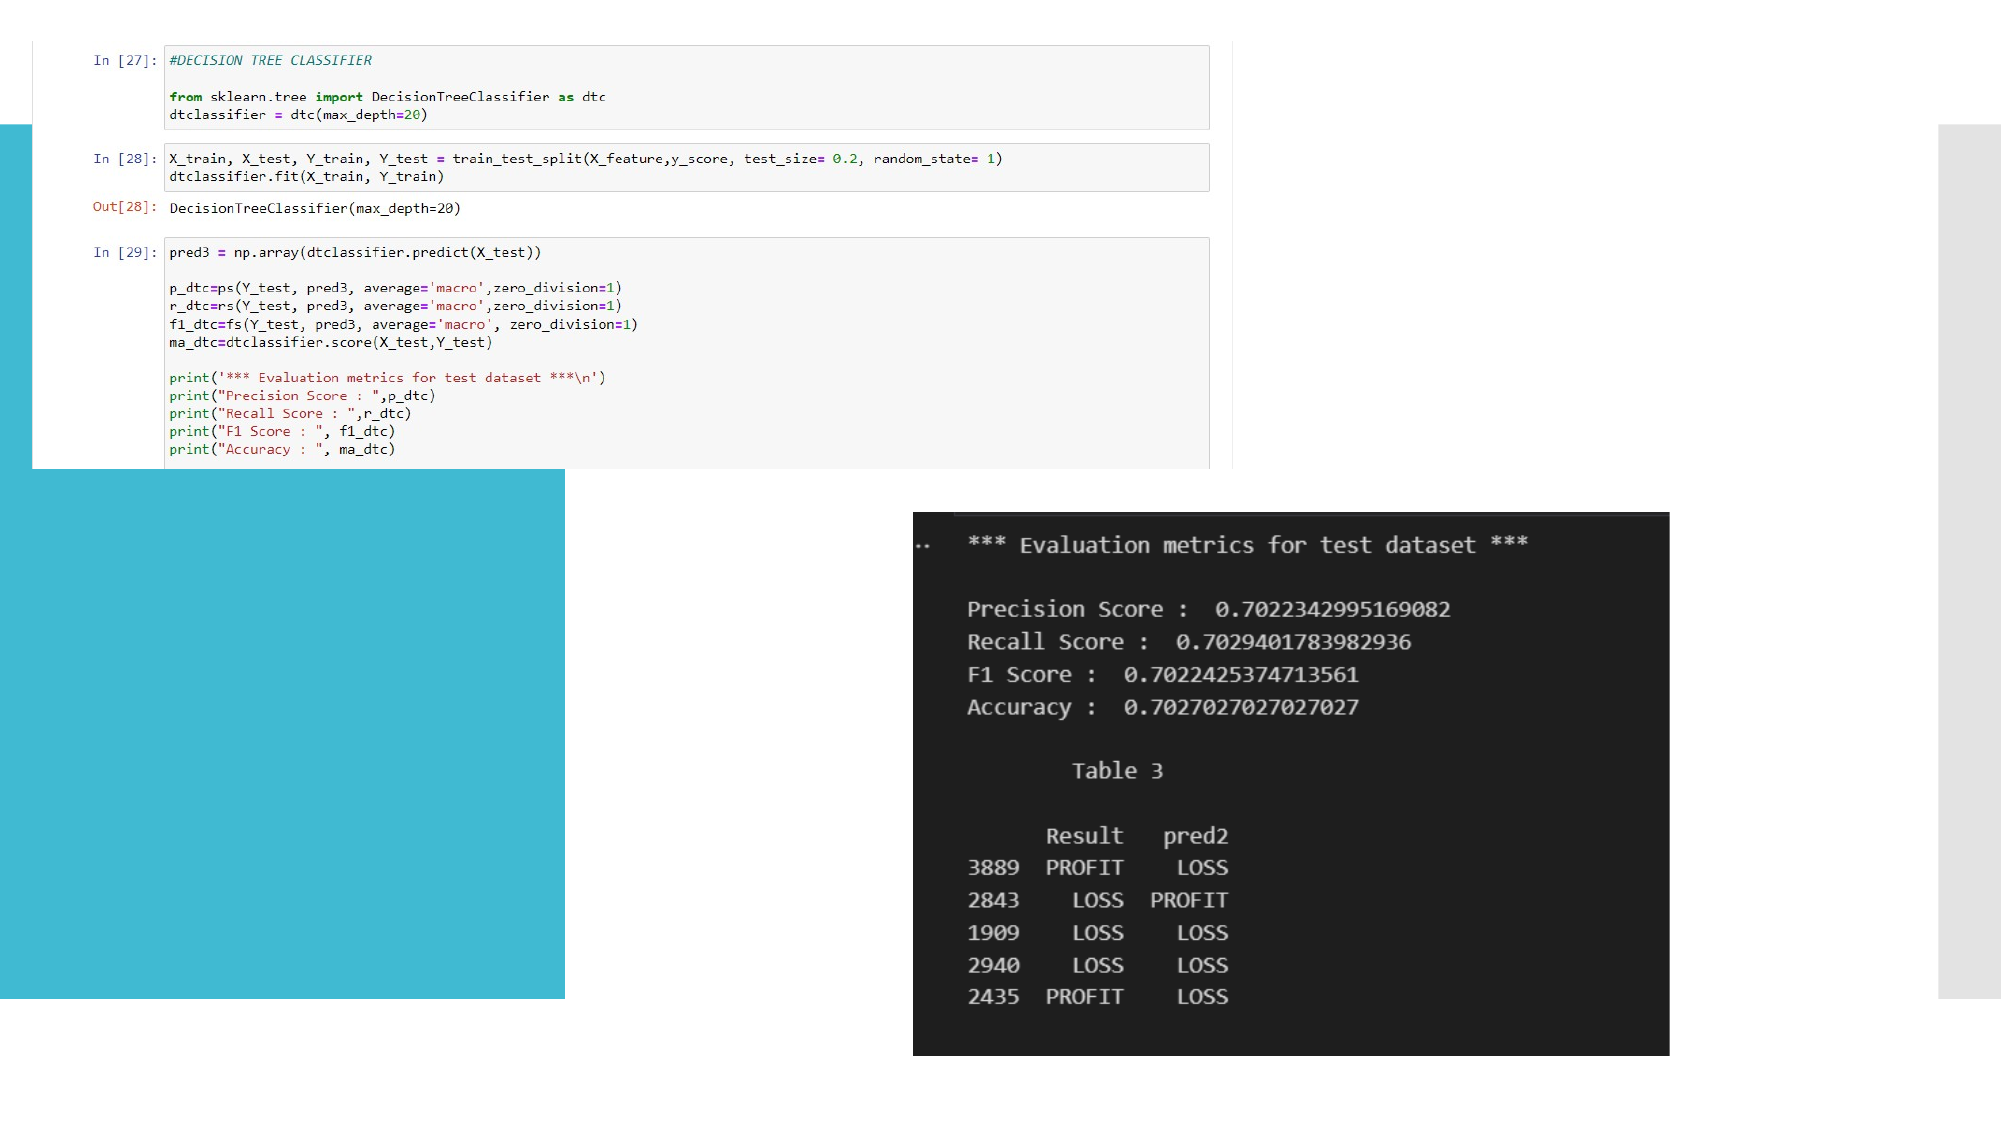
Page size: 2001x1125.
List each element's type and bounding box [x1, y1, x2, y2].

picture [912, 512, 1670, 1056]
list [31, 41, 1233, 469]
